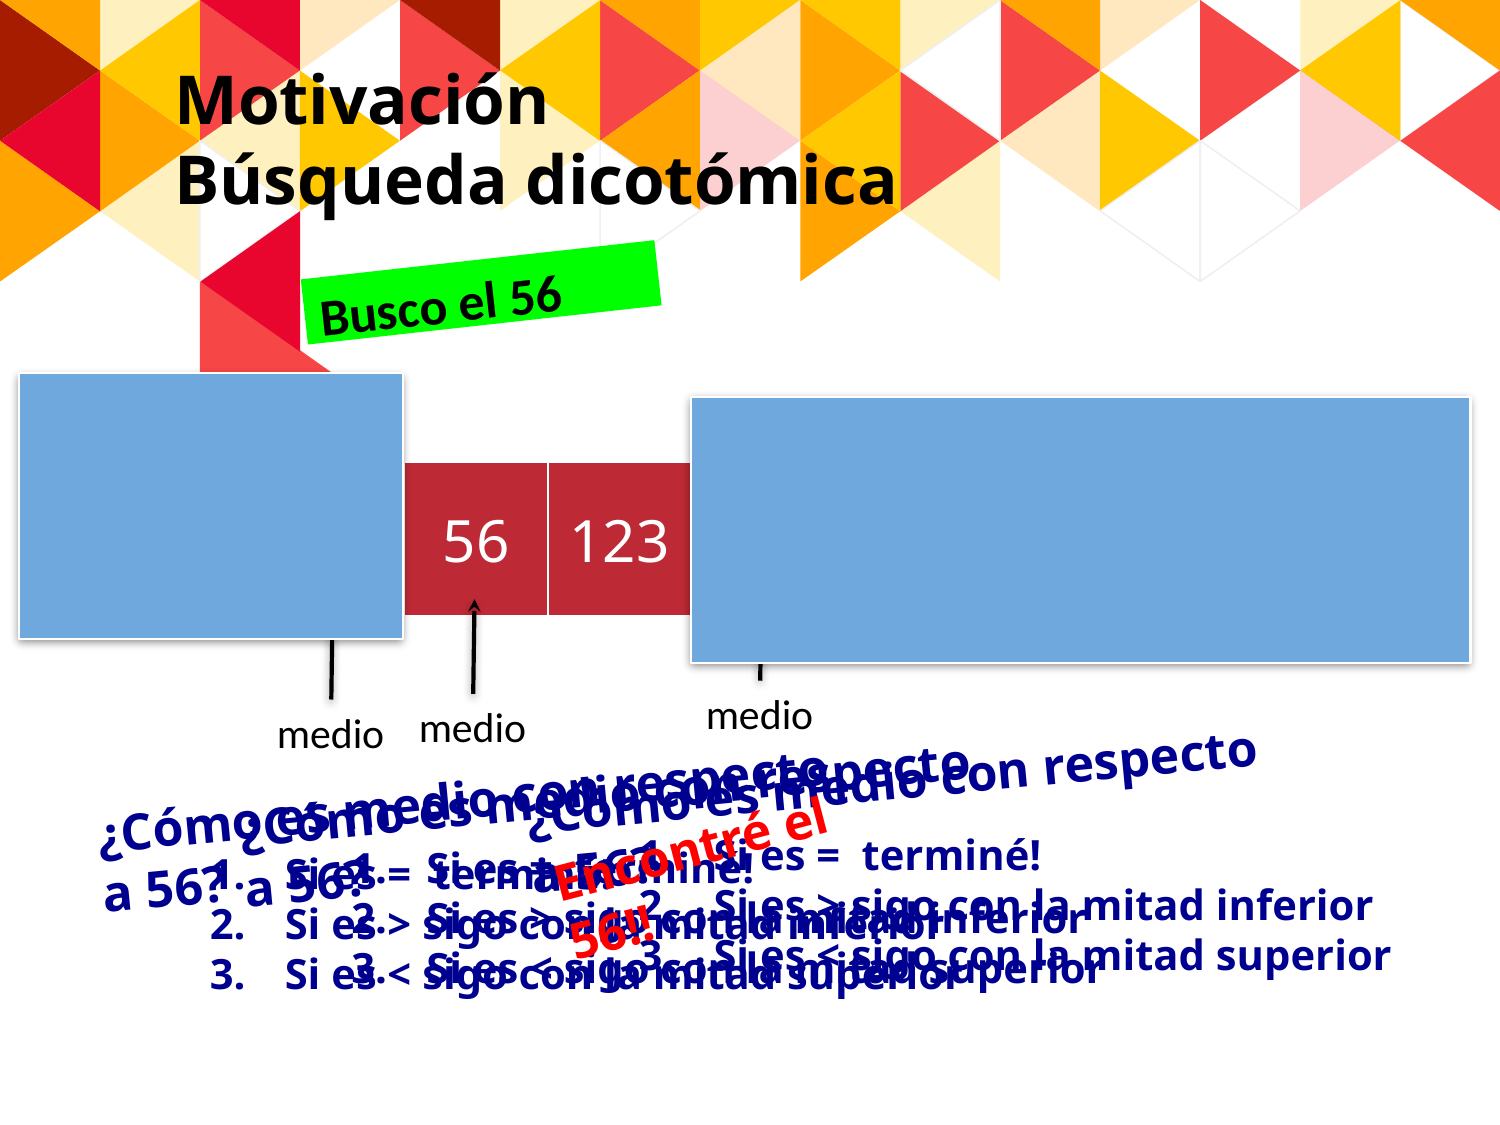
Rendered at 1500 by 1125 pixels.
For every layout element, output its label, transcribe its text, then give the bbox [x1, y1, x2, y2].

table_header 56 [410, 463, 547, 615]
text_box ¿Cómo es medio con respecto a 56? [902, 705, 1286, 817]
text_box Si es = terminé! Si es > sigo con la mitad inferior Si es < sigo con la mitad superior [336, 834, 1207, 1001]
text_box ¿Cómo es medio con respecto a 56? [220, 718, 999, 867]
title Motivación Búsqueda dicotómica [159, 38, 1385, 227]
text_box medio [690, 680, 830, 739]
text_box [690, 397, 1471, 663]
text_box Si es = terminé! Si es > sigo con la mitad inferior Si es < sigo con la mitad superior [194, 840, 1066, 1007]
text_box Si es = terminé! Si es > sigo con la mitad inferior Si es < sigo con la mitad superior [896, 821, 1495, 988]
text_box Busco el 56 [300, 240, 662, 345]
text_box [18, 373, 403, 640]
text_box medio [403, 693, 543, 760]
table_header 123 [549, 463, 684, 615]
text_box medio [261, 699, 401, 766]
text_box Encontré el 56!! [530, 756, 909, 924]
text_box ¿Cómo es medio con respecto a 56? [78, 724, 851, 873]
